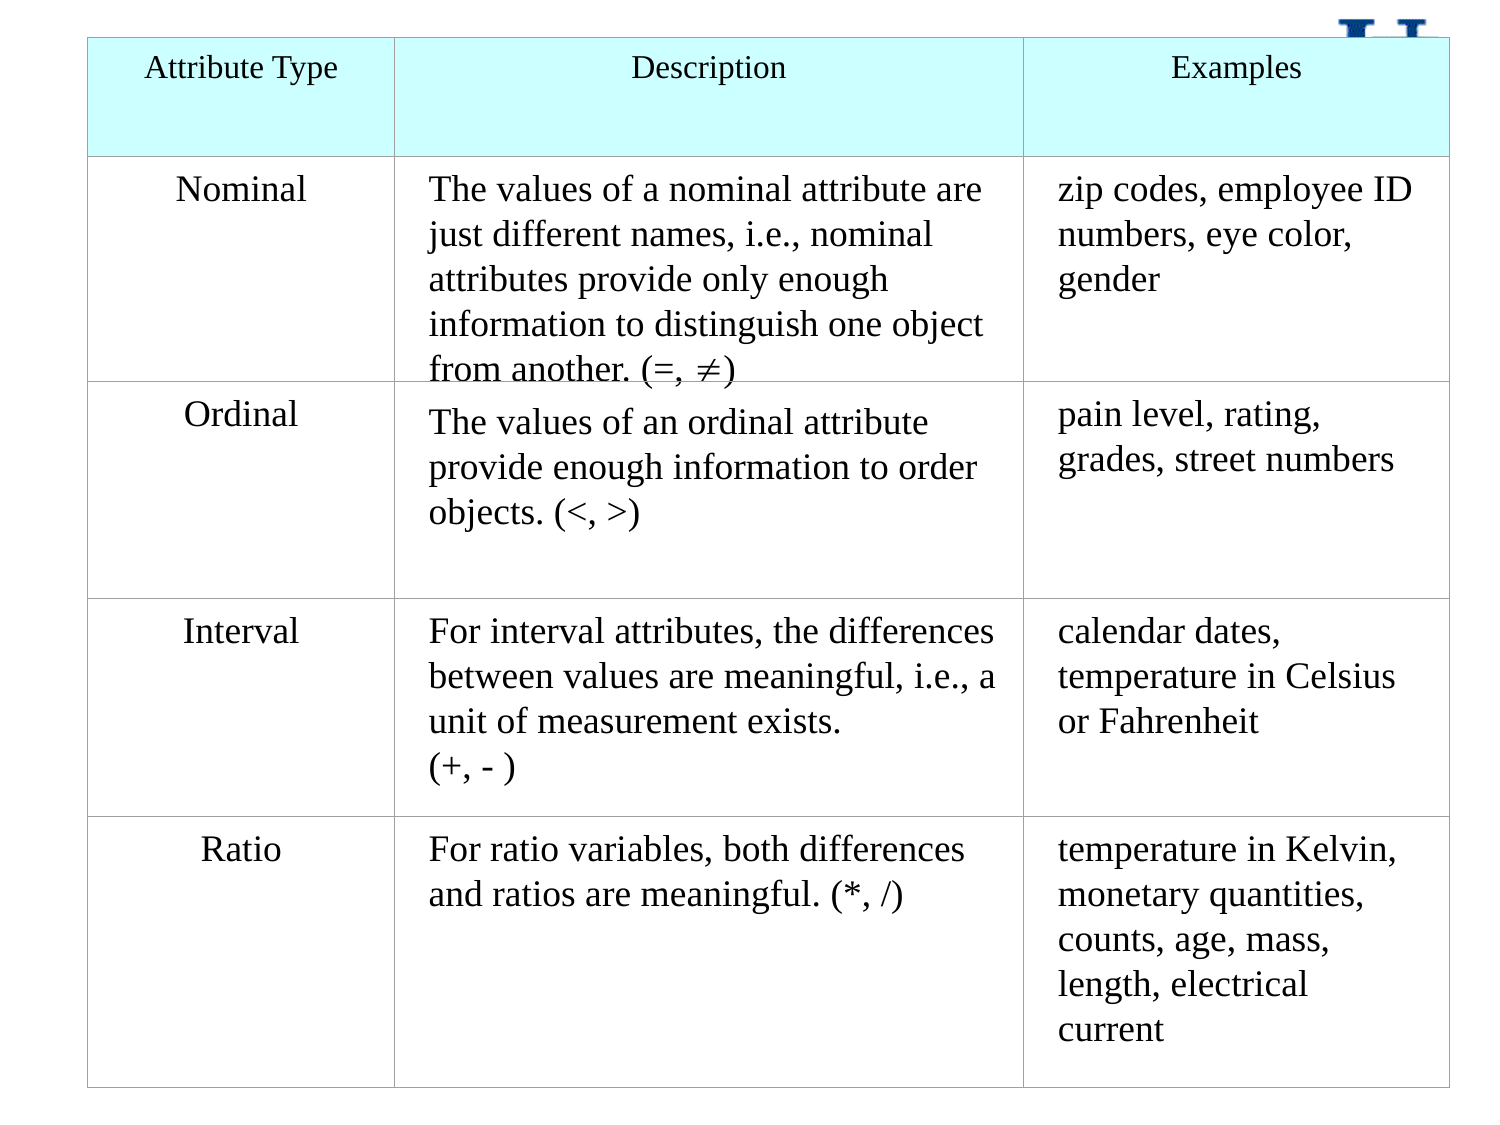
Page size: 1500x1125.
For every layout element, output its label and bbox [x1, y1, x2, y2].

picture [1298, 0, 1500, 100]
text_box [86, 37, 1451, 1088]
